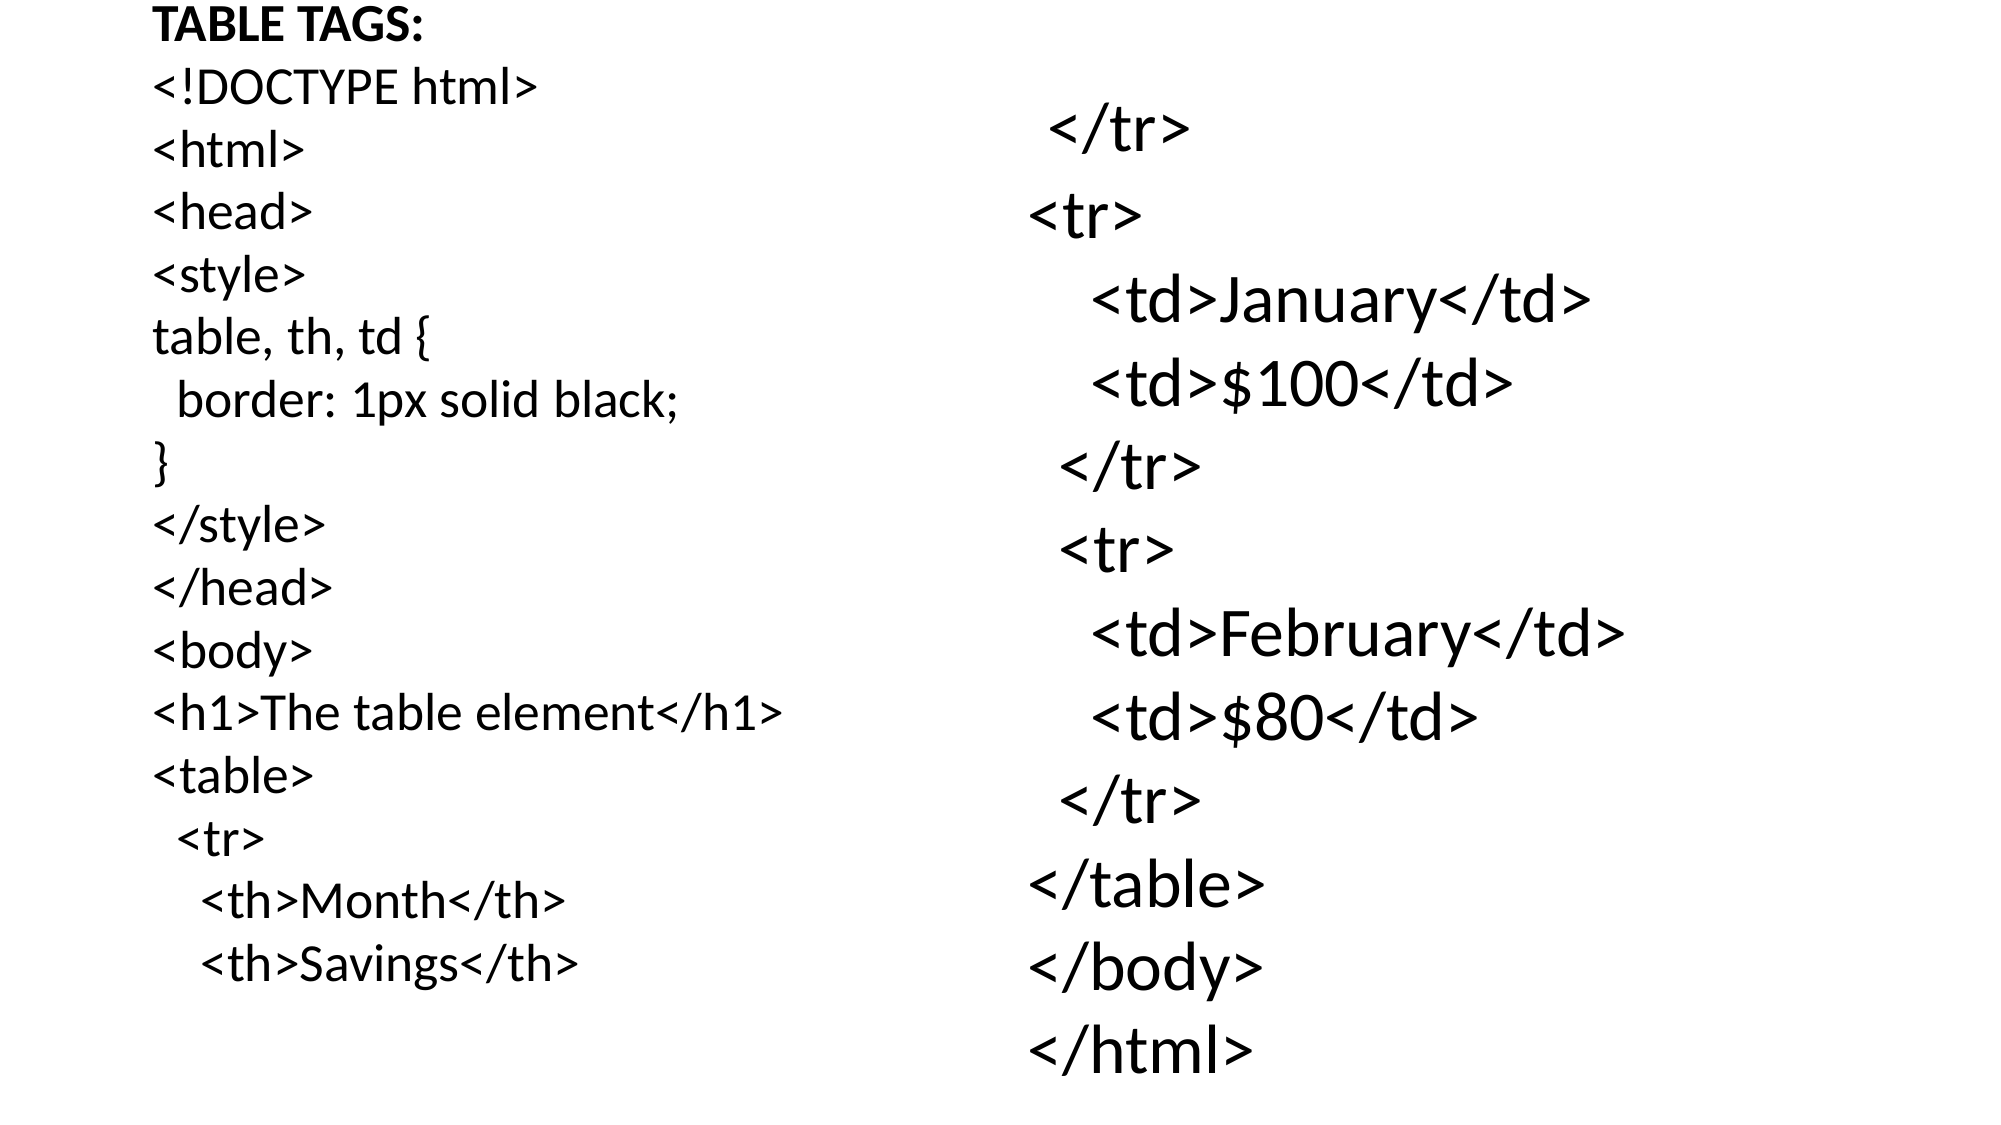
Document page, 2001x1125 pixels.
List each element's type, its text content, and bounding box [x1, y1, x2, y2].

list TABLE TAGS: <!DOCTYPE html> <html> <head> <style> table, th, td { border: 1px solid black; } </style> </head> <body> <h1>The table element</h1> <table> <tr> <th>Month</th> <th>Savings</th> [137, 0, 988, 1102]
list </tr> <tr> <td>January</td> <td>$100</td> </tr> <tr> <td>February</td> <td>$80</td> </tr> </table> </body> </html> [1012, 64, 1863, 1102]
